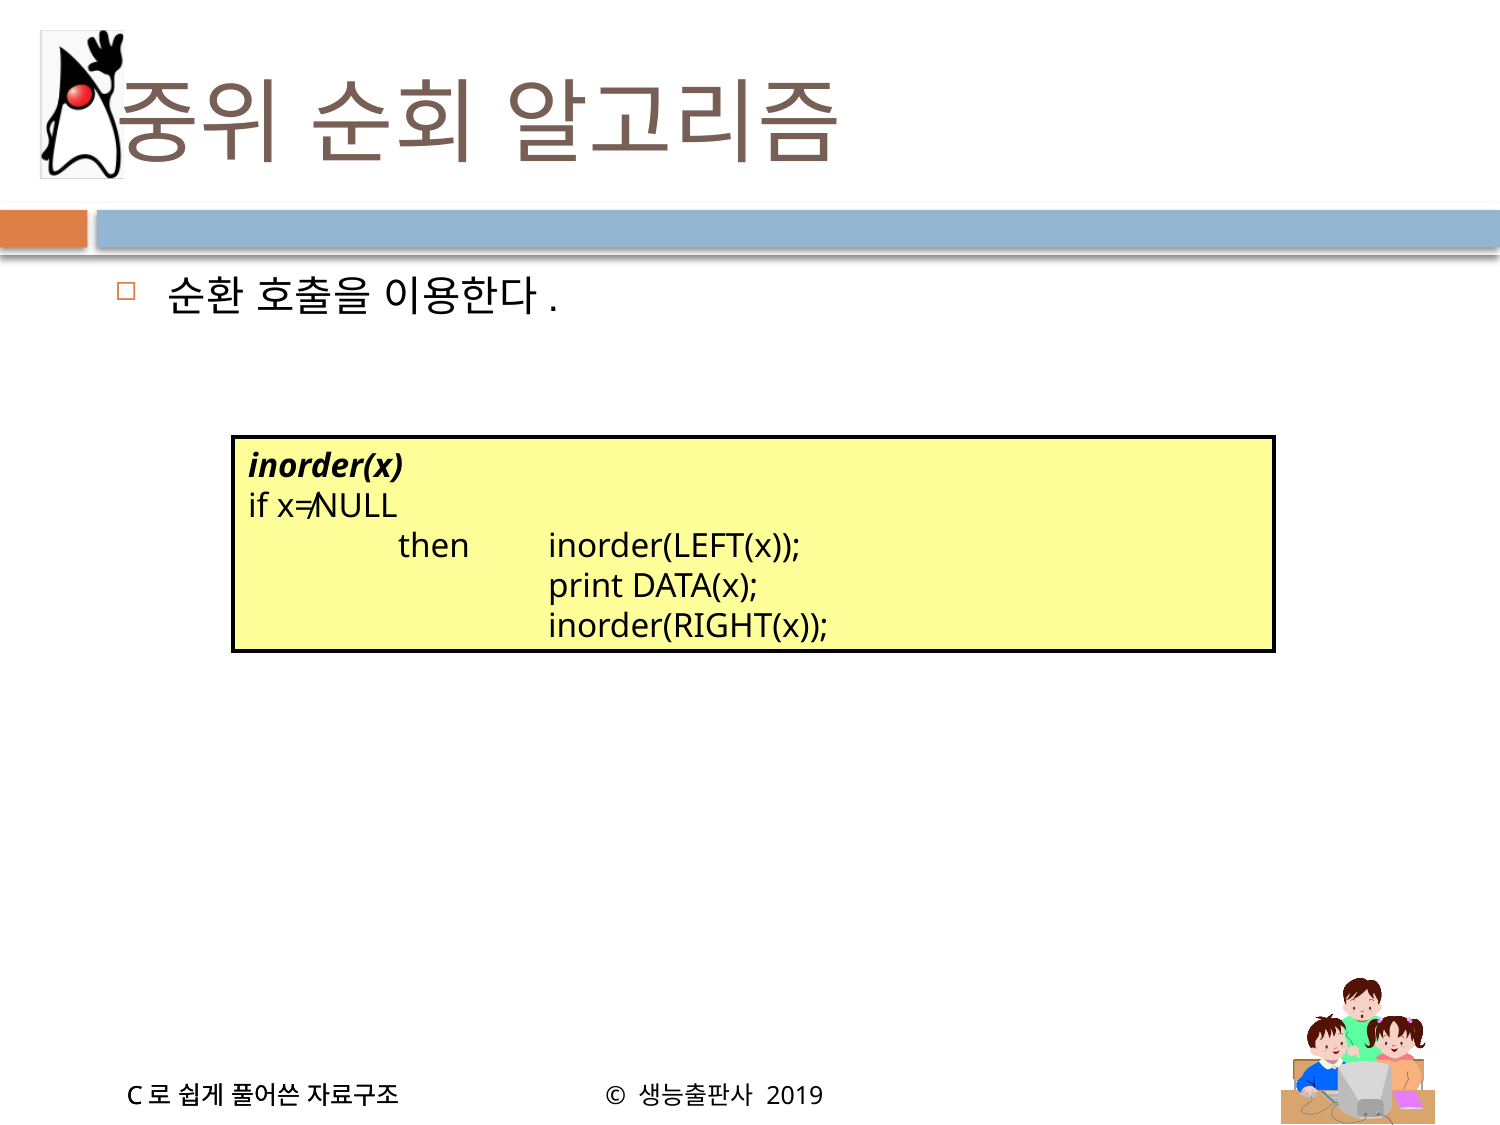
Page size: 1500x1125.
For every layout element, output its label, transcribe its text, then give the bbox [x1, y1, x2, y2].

list 순환 호출을 이용한다. [100, 262, 1438, 1000]
picture [39, 30, 124, 179]
text_box inorder(x) if x≠NULL then inorder(LEFT(x)); print DATA(x); inorder(RIGHT(x)); [233, 436, 1275, 652]
title 중위 순회 알고리즘 [100, 37, 1438, 200]
